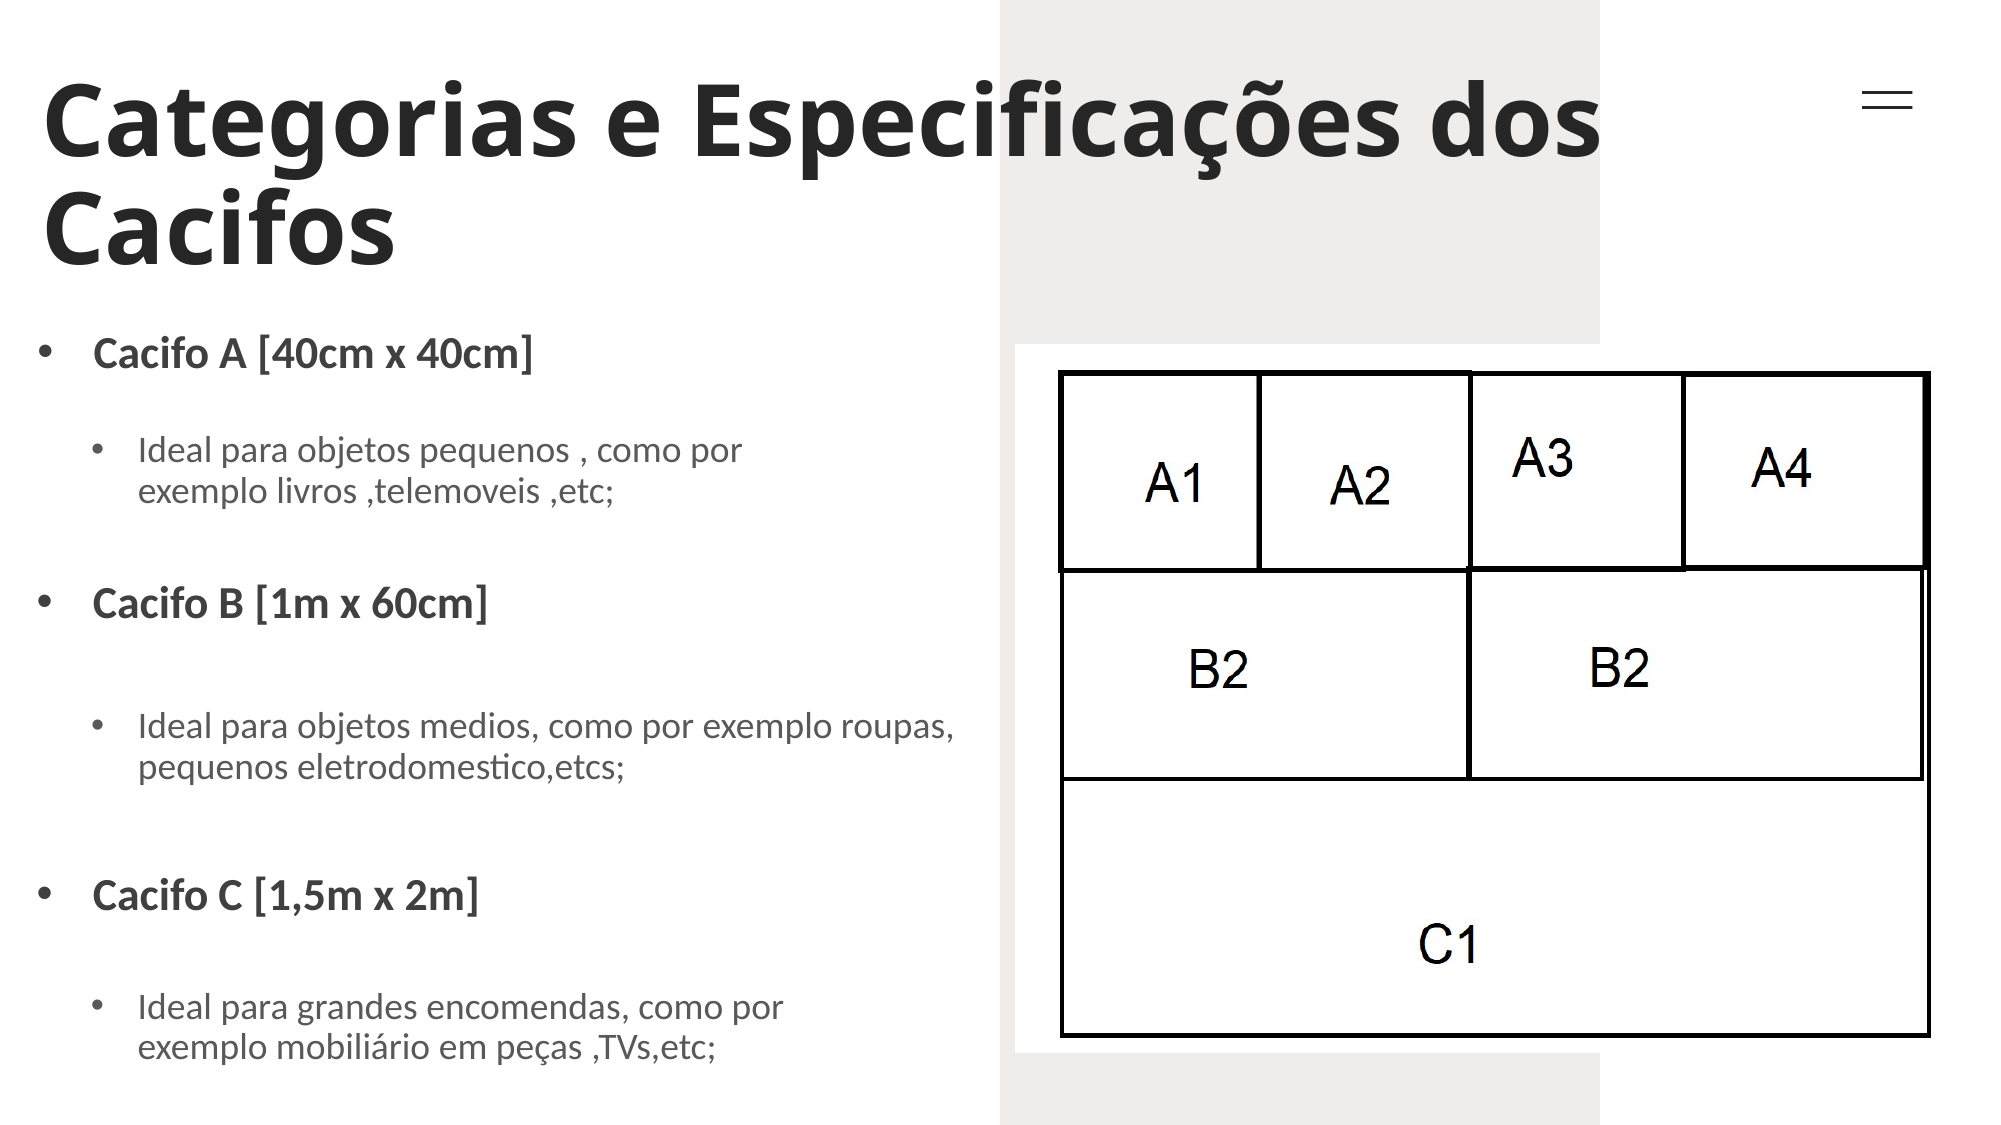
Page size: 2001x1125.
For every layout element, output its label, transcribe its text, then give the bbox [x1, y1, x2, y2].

list Cacifo B [1m x 60cm] [21, 560, 600, 636]
list Cacifo C [1,5m x 2m] [21, 855, 501, 929]
list Ideal para objetos medios, como por exemplo roupas, pequenos eletrodomestico,etcs; [75, 698, 1001, 810]
title Categorias e Especificações dos Cacifos [26, 62, 2000, 281]
list Ideal para objetos pequenos , como por exemplo livros ,telemoveis ,etc; [75, 422, 1001, 563]
list Cacifo A [40cm x 40cm] [22, 313, 574, 386]
picture [1015, 344, 1980, 1053]
list Ideal para grandes encomendas, como por exemplo mobiliário em peças ,TVs,etc; [75, 979, 887, 1093]
